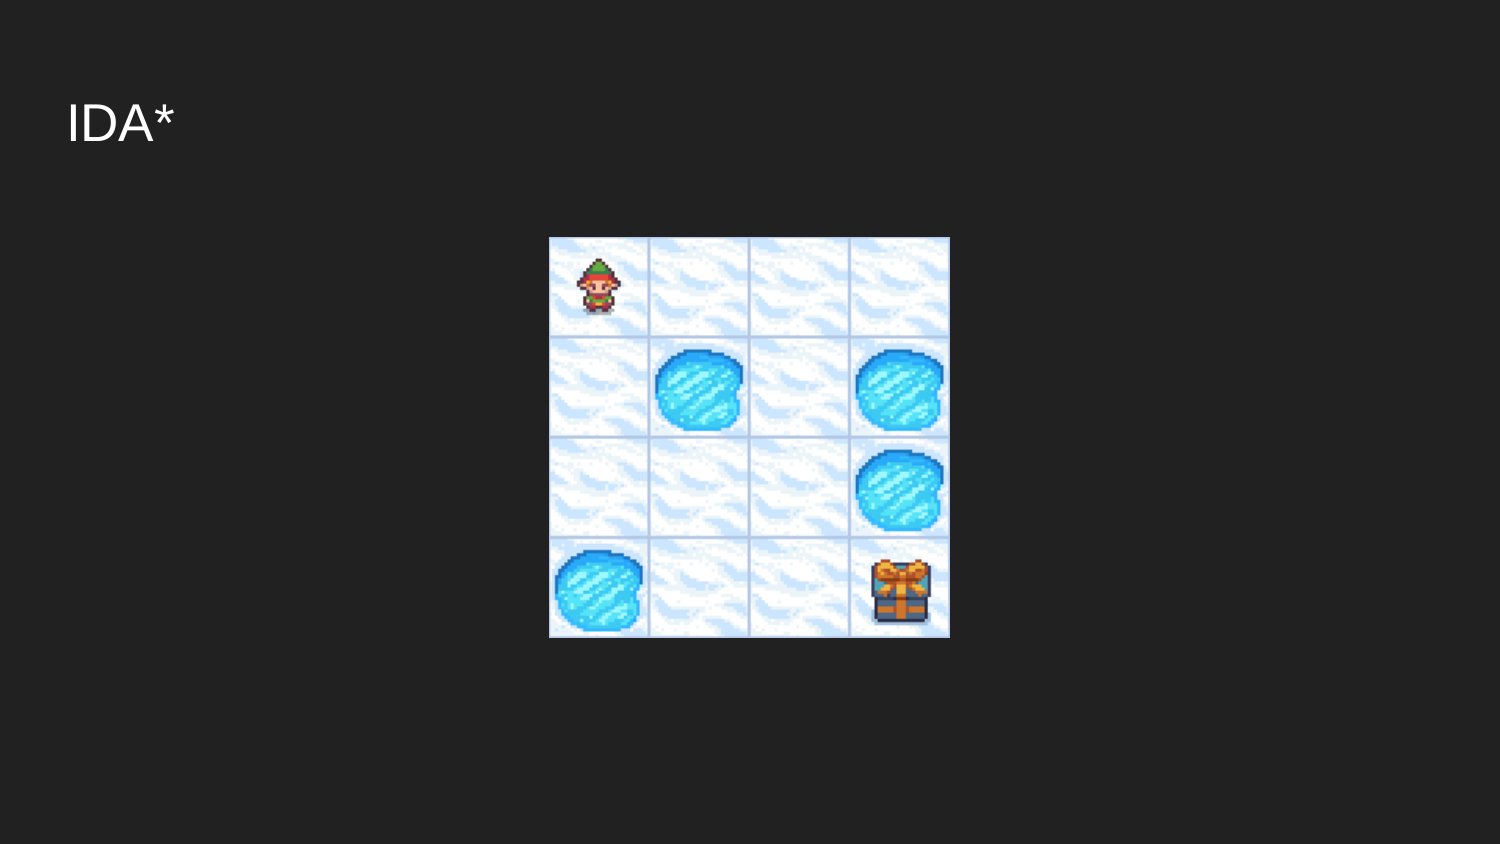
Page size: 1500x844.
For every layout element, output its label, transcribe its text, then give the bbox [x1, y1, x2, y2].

picture [549, 237, 951, 639]
title IDA* [51, 72, 1449, 167]
